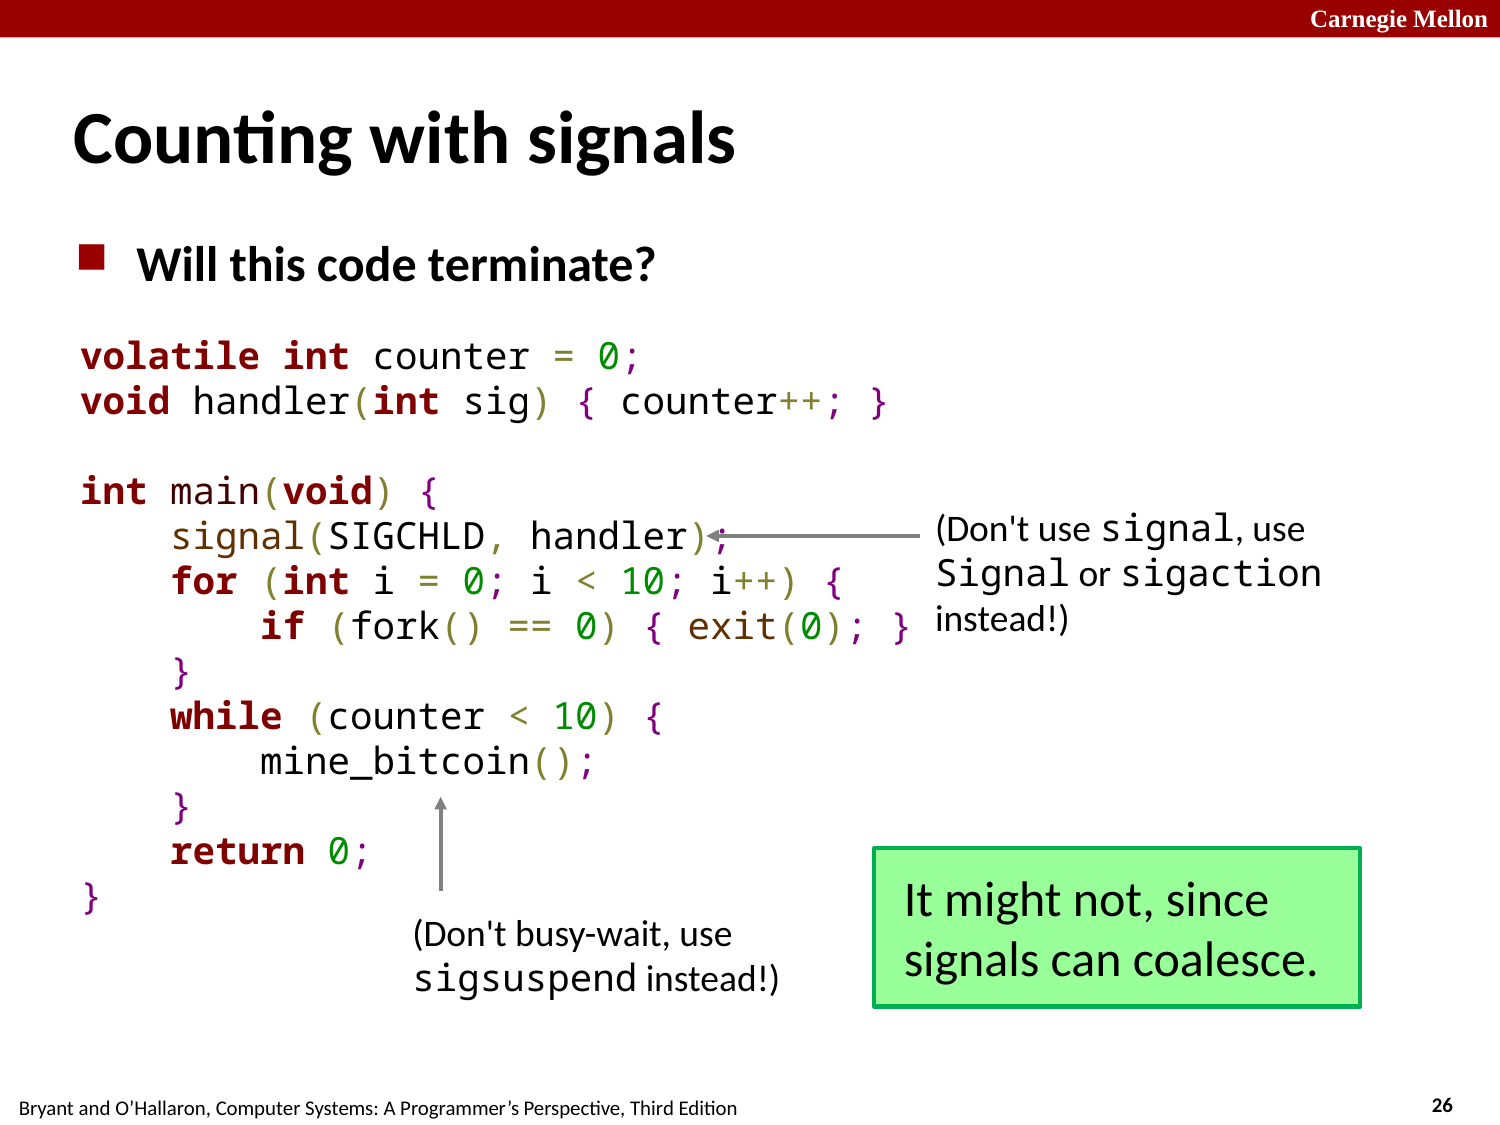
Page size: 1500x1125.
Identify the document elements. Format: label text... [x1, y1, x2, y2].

text_box (Don't busy-wait, use sigsuspend instead!) [397, 901, 814, 1007]
list Will this code terminate? volatile int counter = 0; void handler(int sig) { counter++; } int main(void) { signal(SIGCHLD, handler); for (int i = 0; i < 10; i++) { if (fork() == 0) { exit(0); } } while (counter < 10) { mine_bitcoin(); } return 0; } [64, 223, 1361, 1040]
text_box It might not, since signals can coalesce. [874, 848, 1361, 1007]
title Counting with signals [58, 71, 1305, 197]
text_box (Don't use signal, use Signal or sigaction instead!) [920, 496, 1435, 647]
